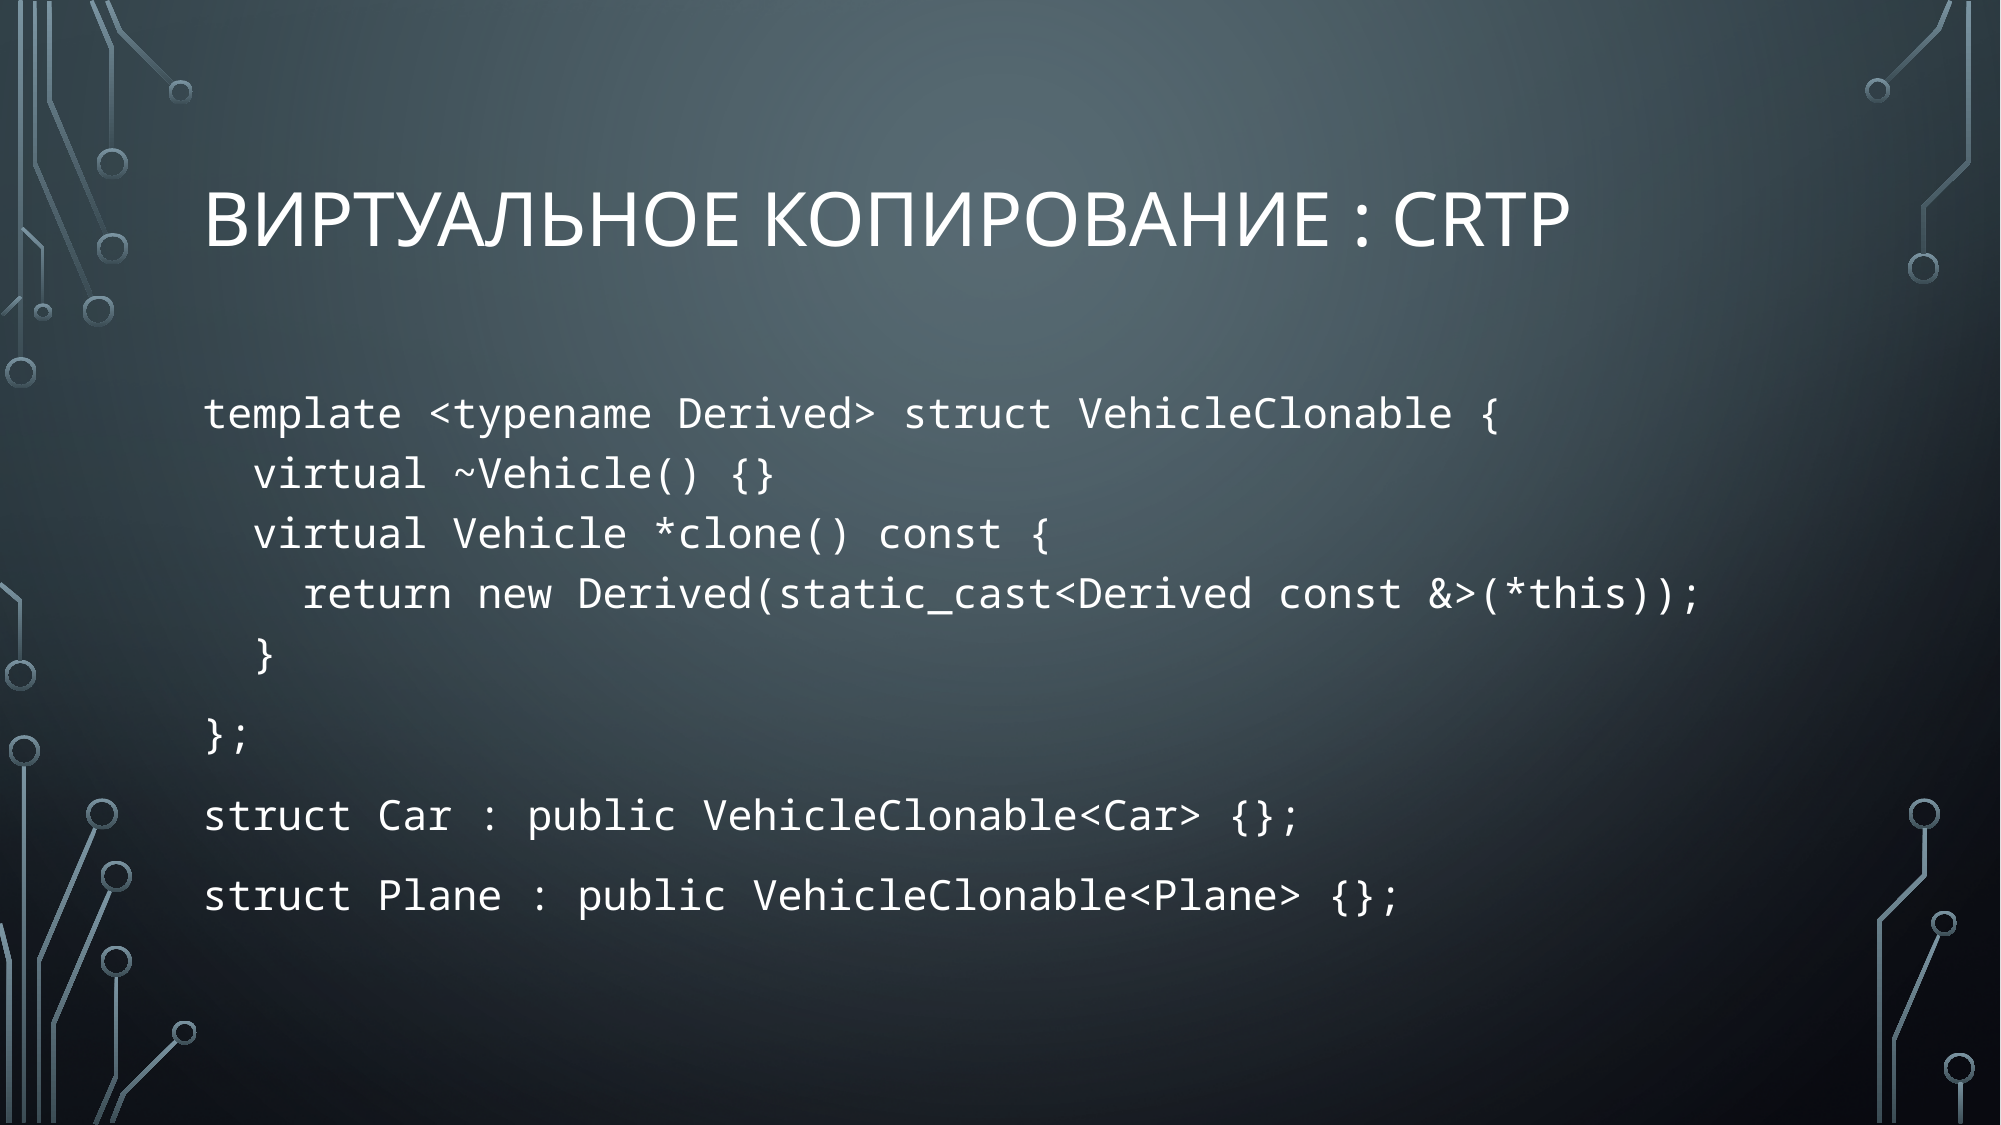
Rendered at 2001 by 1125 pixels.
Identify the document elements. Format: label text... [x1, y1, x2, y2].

title виртуальное копирование : CRTP [187, 101, 1813, 344]
list template <typename Derived> struct VehicleClonable { virtual ~Vehicle() {} virtual Vehicle *clone() const { return new Derived(static_cast<Derived const &>(*this)); } }; struct Car : public VehicleClonable<Car> {}; struct Plane : public VehicleClonable<Plane> {}; [187, 369, 1844, 1100]
